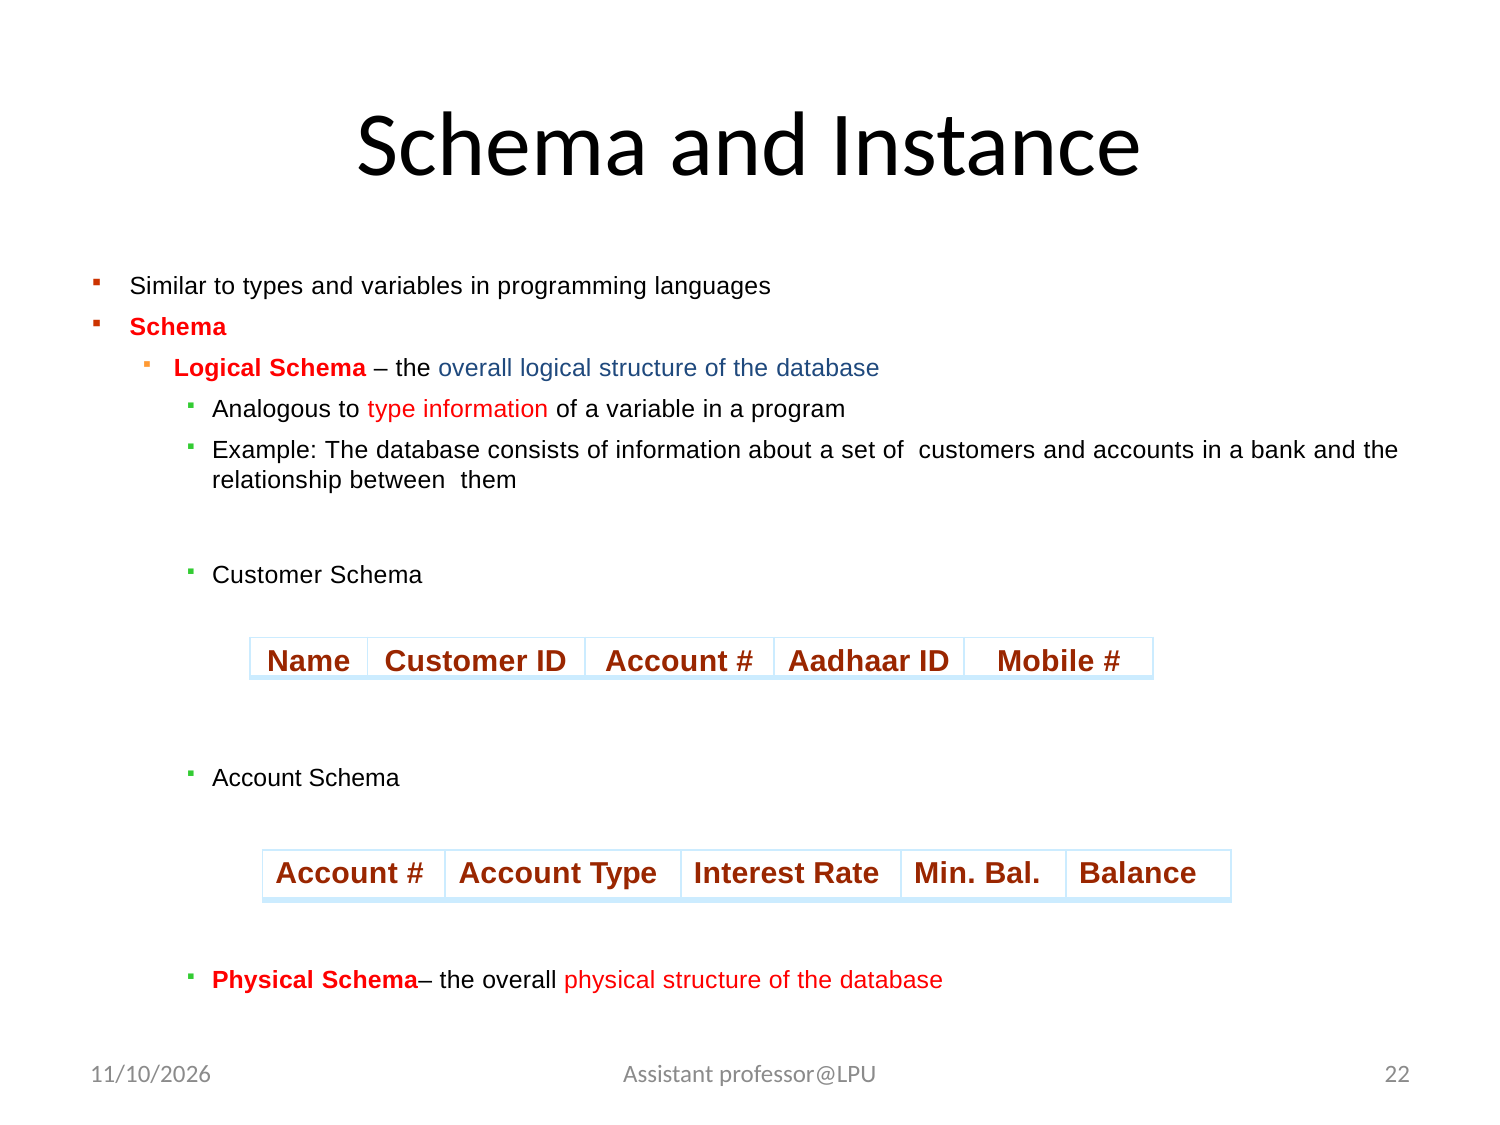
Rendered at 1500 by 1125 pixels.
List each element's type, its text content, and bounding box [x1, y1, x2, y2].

list Similar to types and variables in programming languages Schema Logical Schema – the overall logical structure of the database Analogous to type information of a variable in a program Example: The database consists of information about a set of customers and accounts in a bank and the relationship between them Customer Schema Account Schema Physical Schema– the overall physical structure of the database [75, 262, 1425, 1005]
table_header Interest Rate [682, 851, 900, 897]
table_header Account # [586, 638, 773, 675]
table_header Mobile # [965, 638, 1152, 675]
table_header Account # [263, 851, 444, 897]
table_header Name [251, 638, 367, 675]
table_header Min. Bal. [902, 851, 1065, 897]
title Schema and Instance [75, 45, 1425, 233]
table_header Balance [1067, 851, 1230, 897]
table_header Customer ID [368, 638, 584, 675]
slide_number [75, 1042, 425, 1103]
table_header Aadhaar ID [775, 638, 963, 675]
footer Assistant professor@LPU [512, 1042, 988, 1103]
slide_number 22 [1074, 1042, 1425, 1103]
table_header Account Type [446, 851, 680, 897]
